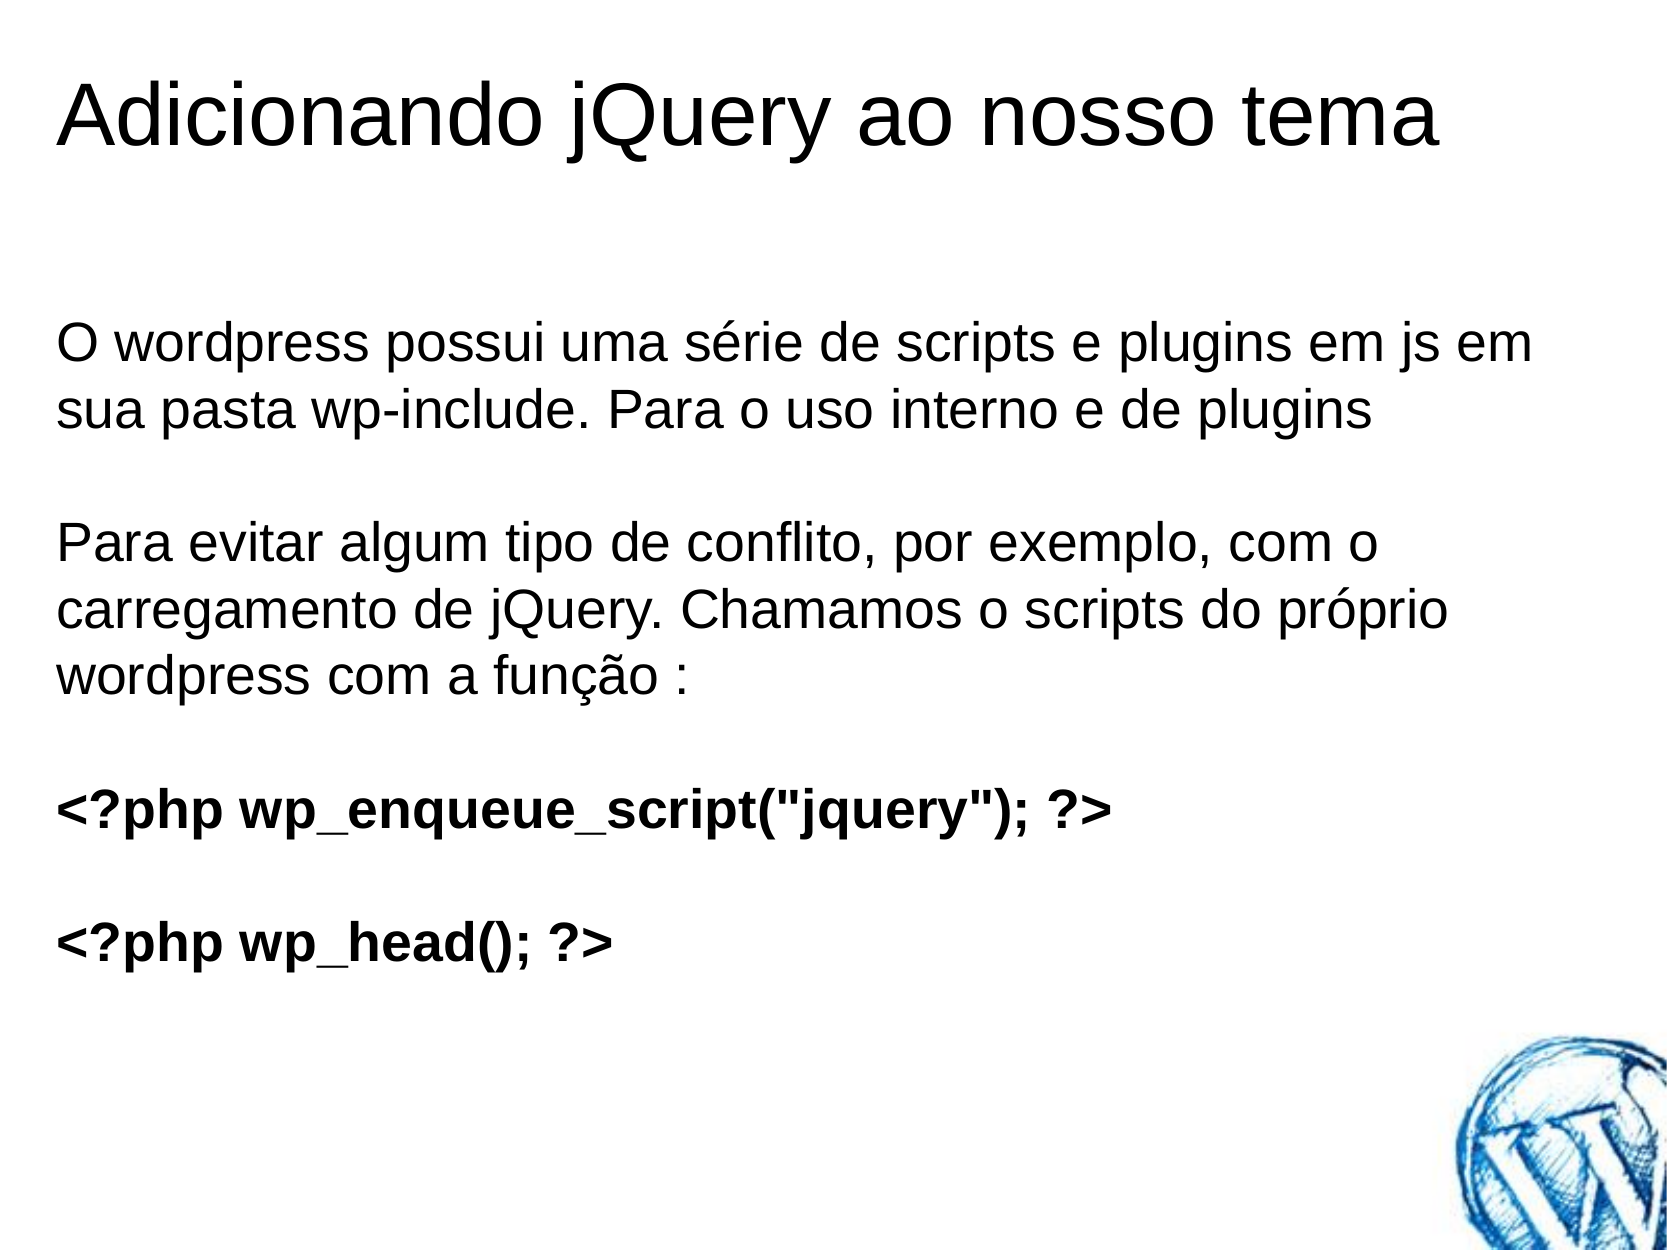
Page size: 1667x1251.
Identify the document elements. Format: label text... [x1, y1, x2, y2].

picture [0, 0, 1667, 1250]
list O wordpress possui uma série de scripts e plugins em js em sua pasta wp-include. Para o uso interno e de plugins Para evitar algum tipo de conflito, por exemplo, com o carregamento de jQuery. Chamamos o scripts do próprio wordpress com a função : <?php wp_enqueue_script("jquery"); ?> <?php wp_head(); ?> [50, 300, 1630, 1213]
title Adicionando jQuery ao nosso tema [50, 50, 1630, 213]
